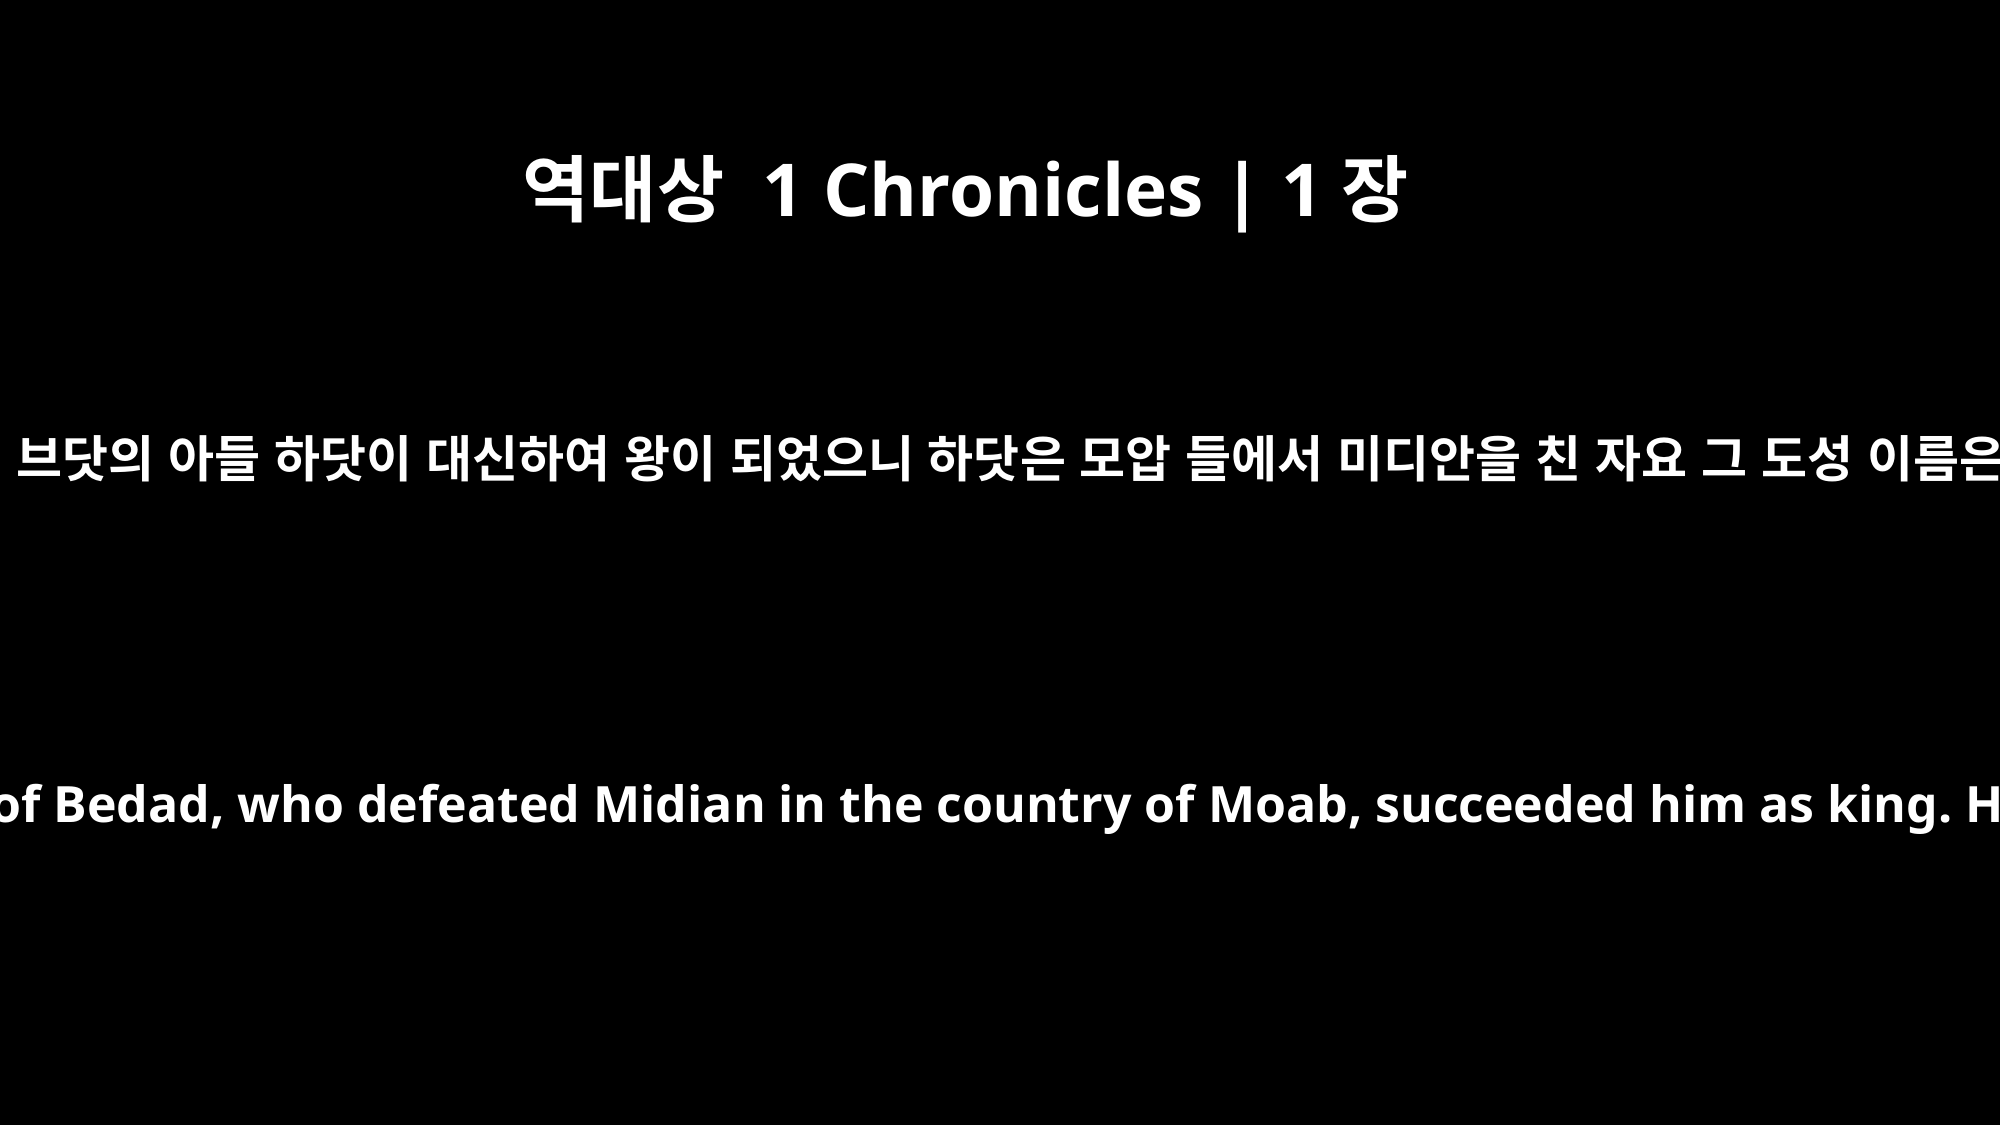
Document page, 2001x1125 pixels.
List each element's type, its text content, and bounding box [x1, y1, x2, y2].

text_box When Husham died, Hadad son of Bedad, who defeated Midian in the country of Moab, succeeded him as king. His city was named Avith. [0, 764, 2000, 840]
text_box 46 후삼이 죽으매 브닷의 아들 하닷이 대신하여 왕이 되었으니 하닷은 모압 들에서 미디안을 친 자요 그 도성 이름은 아윗이며 [0, 359, 2000, 495]
text_box 역대상 1 Chronicles | 1장 [507, 136, 1424, 239]
